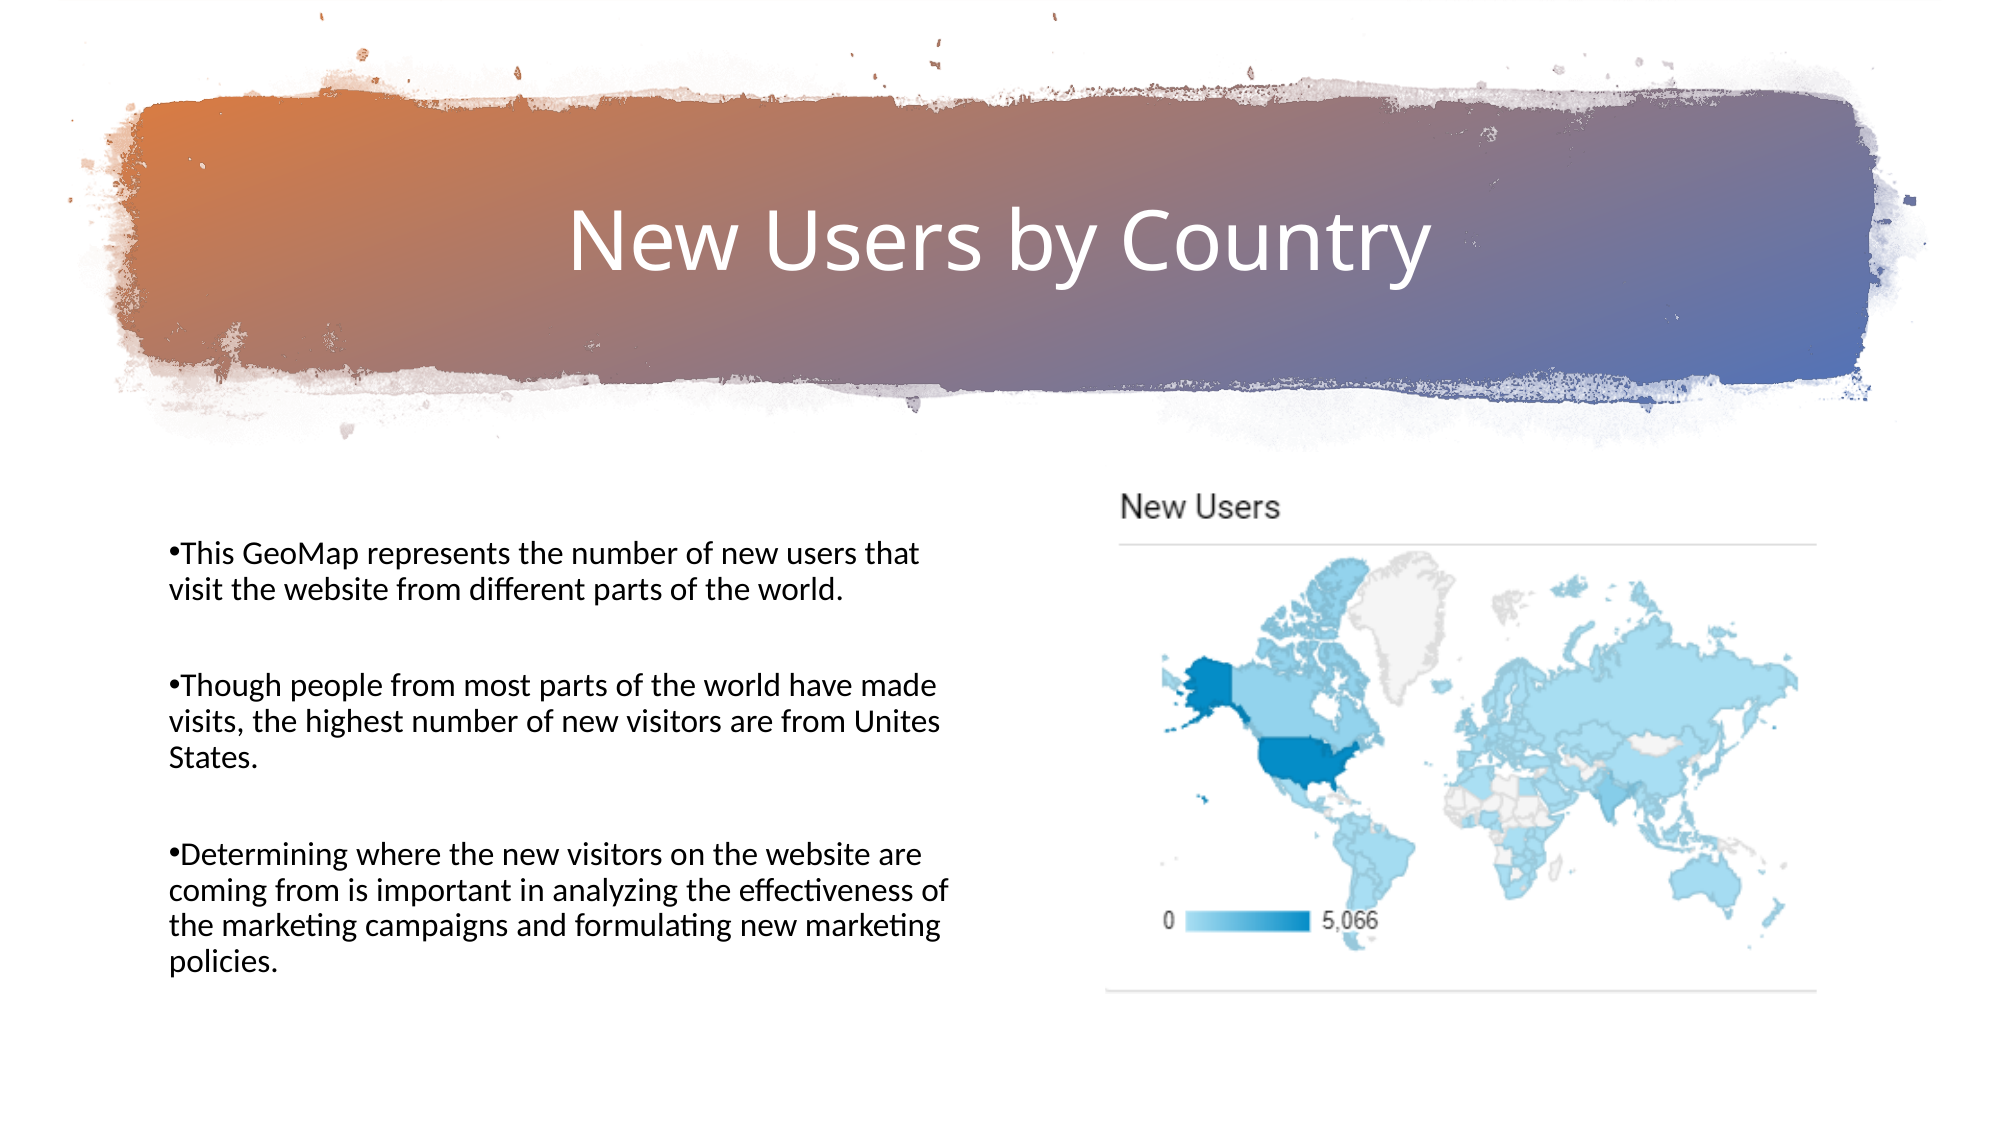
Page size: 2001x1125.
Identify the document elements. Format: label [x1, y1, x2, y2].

picture [0, 0, 2000, 1125]
list [1105, 465, 1817, 994]
